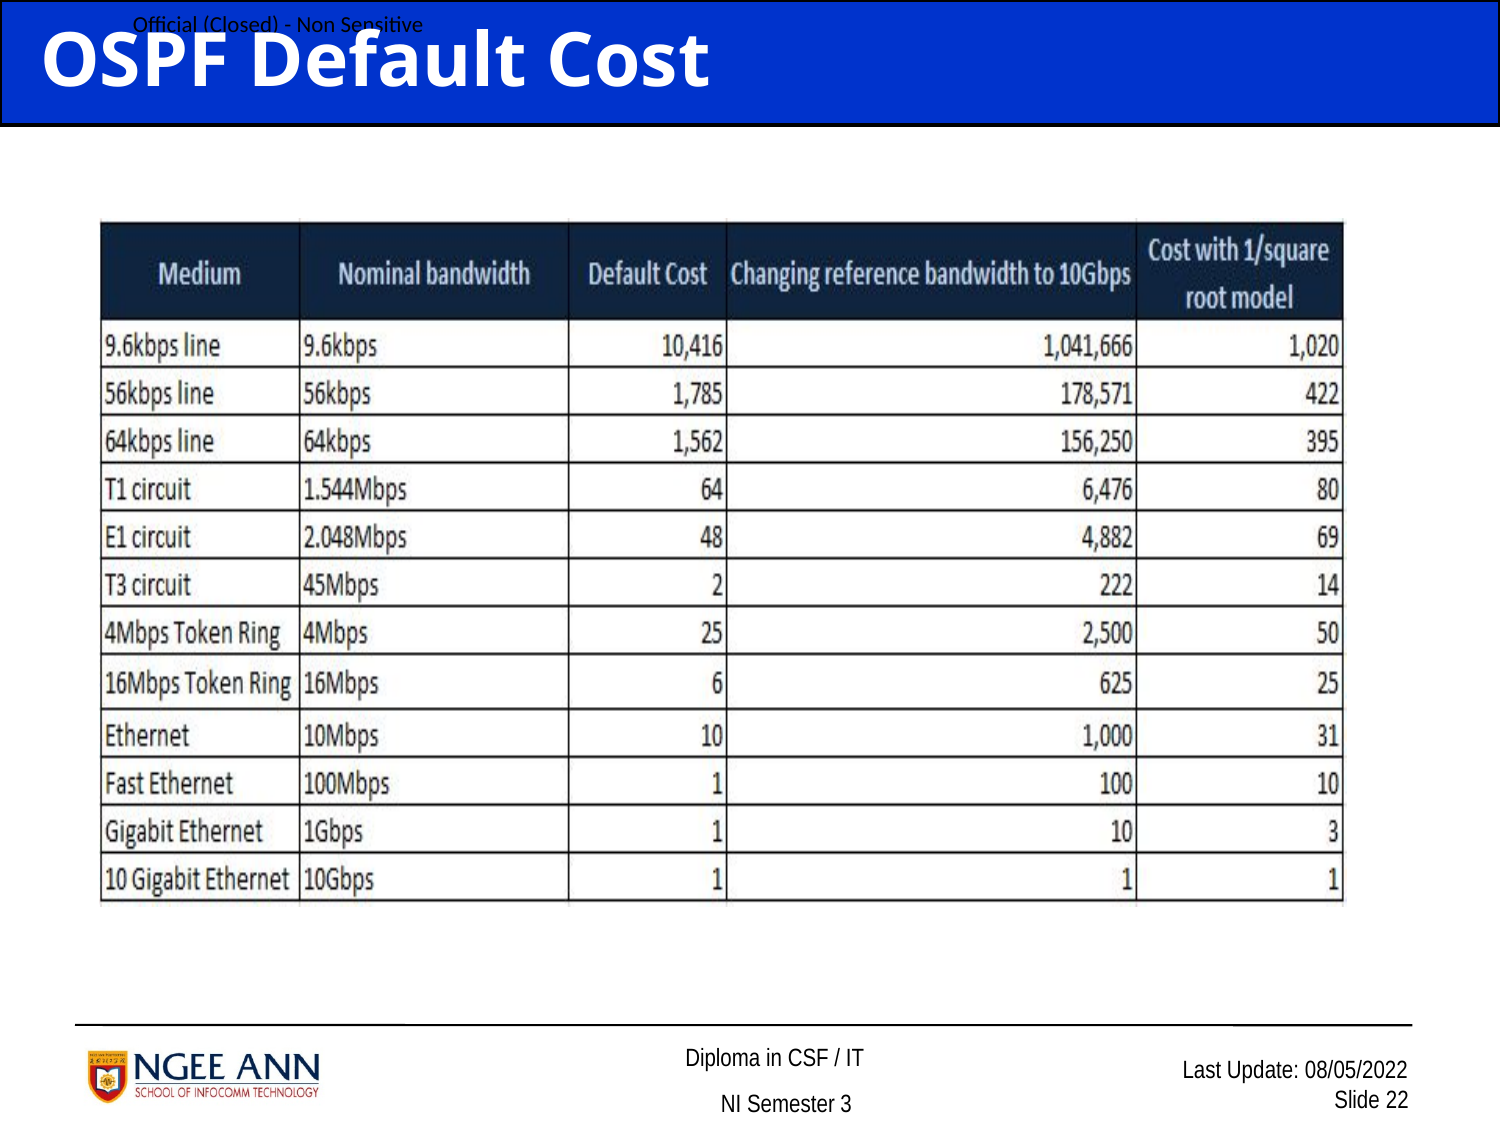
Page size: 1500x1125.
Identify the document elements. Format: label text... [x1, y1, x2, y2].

picture [62, 1028, 344, 1125]
text_box OSPF Default Cost [25, 0, 1500, 112]
picture [99, 218, 1348, 907]
